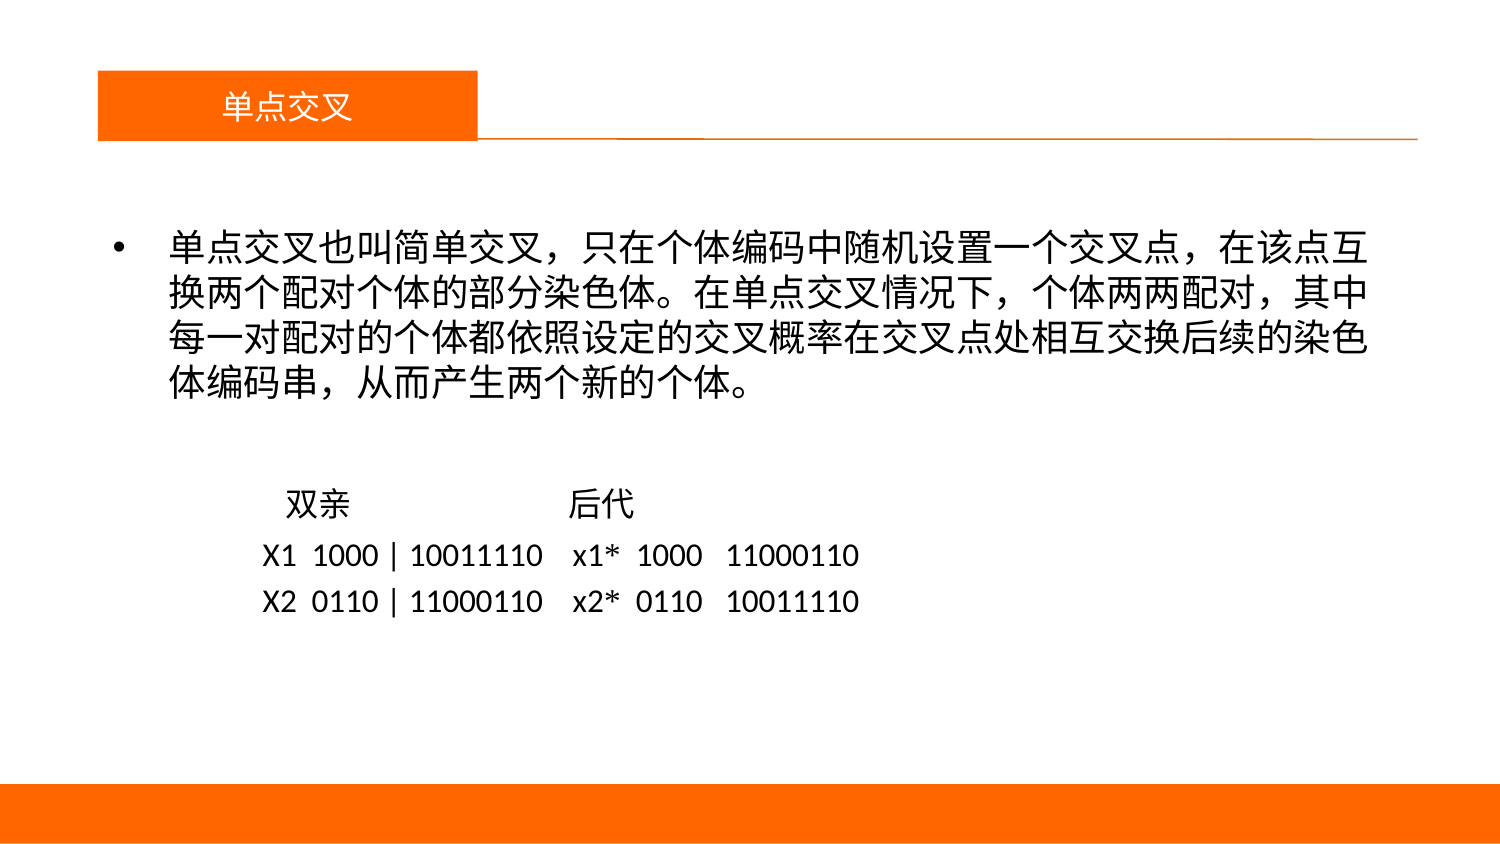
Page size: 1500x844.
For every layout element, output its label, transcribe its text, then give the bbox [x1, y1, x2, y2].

text_box [99, 70, 130, 147]
text_box 单点交叉 [96, 68, 480, 143]
text_box 单点交叉也叫简单交叉，只在个体编码中随机设置一个交叉点，在该点互换两个配对个体的部分染色体。在单点交叉情况下，个体两两配对，其中每一对配对的个体都依照设定的交叉概率在交叉点处相互交换后续的染色体编码串，从而产生两个新的个体。 双亲 后代 X1 1000 | 10011110 x1* 1000 11000110 X2 0110 | 11000110 x2* 0110 10011110 [97, 164, 1418, 680]
text_box [0, 782, 1500, 844]
